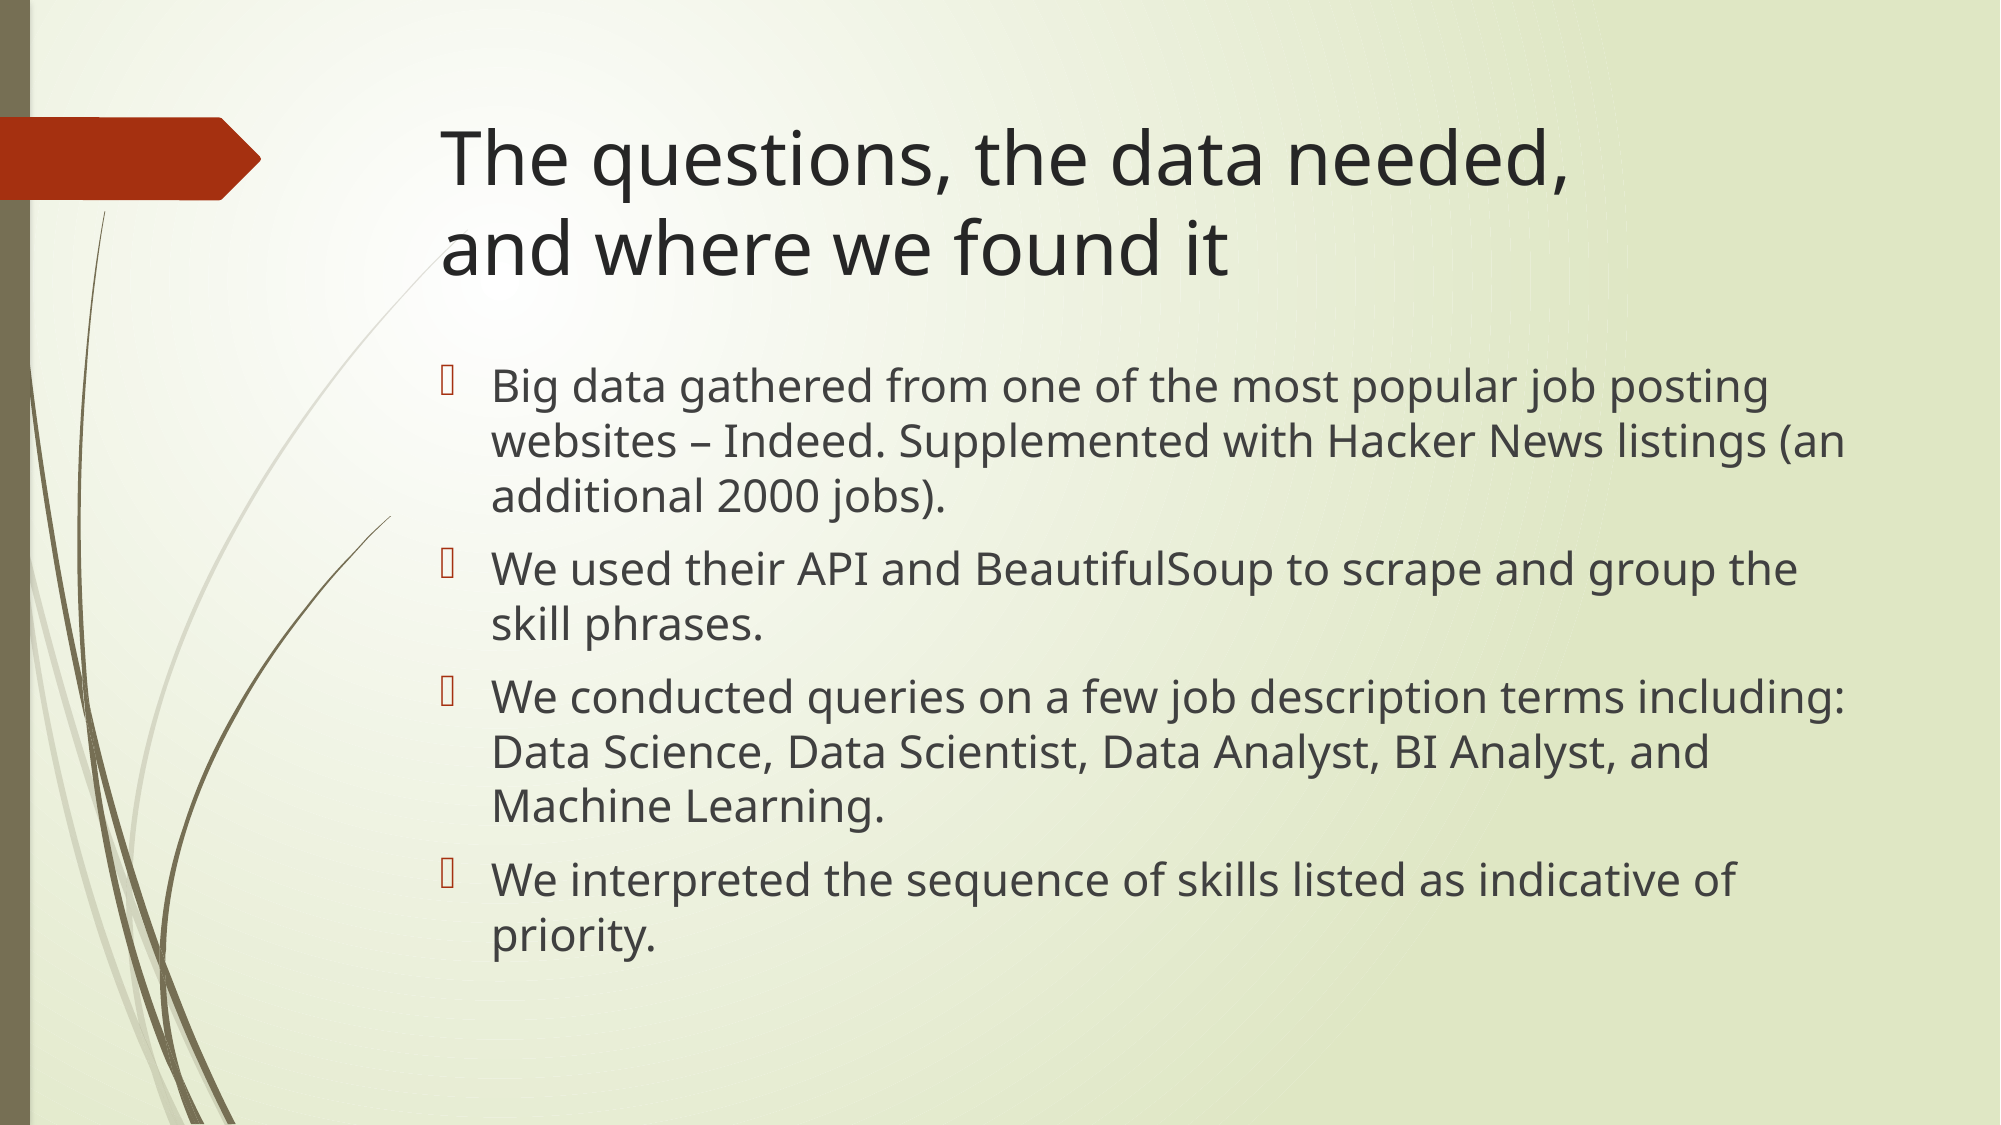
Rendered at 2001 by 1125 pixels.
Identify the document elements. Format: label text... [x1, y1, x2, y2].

list Big data gathered from one of the most popular job posting websites – Indeed. Supplemented with Hacker News listings (an additional 2000 jobs). We used their API and BeautifulSoup to scrape and group the skill phrases. We conducted queries on a few job description terms including: Data Science, Data Scientist, Data Analyst, BI Analyst, and Machine Learning. We interpreted the sequence of skills listed as indicative of priority. [424, 350, 1888, 970]
title The questions, the data needed, and where we found it [425, 102, 1888, 313]
